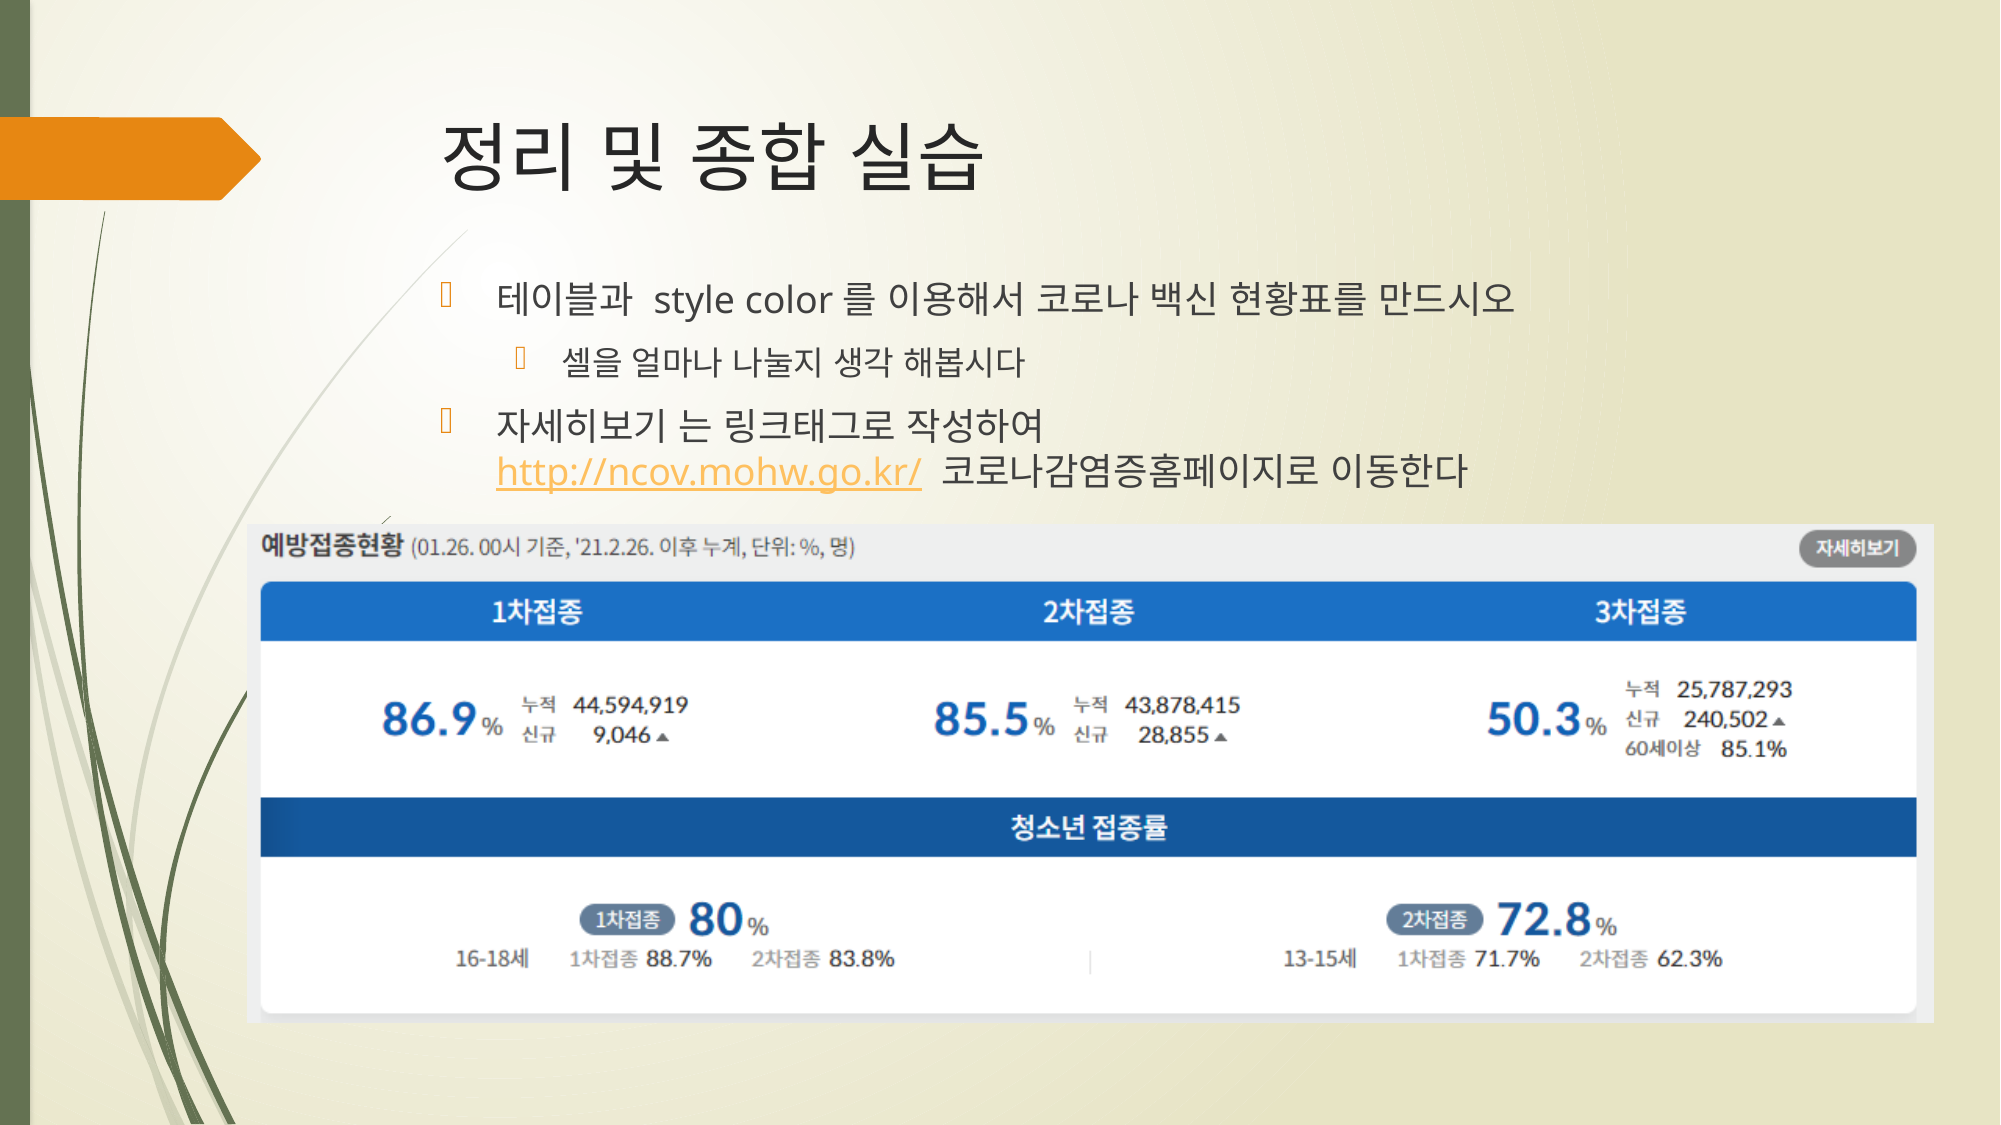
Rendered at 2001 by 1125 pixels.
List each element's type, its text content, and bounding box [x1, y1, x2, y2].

title 정리 및 종합 실습 [425, 102, 1888, 268]
list 테이블과 style color를 이용해서 코로나 백신 현황표를 만드시오 셀을 얼마나 나눌지 생각 해봅시다 자세히보기 는 링크태그로 작성하여 http://ncov.mohw.go.kr/ 코로나감염증홈페이지로 이동한다 [424, 268, 1888, 524]
picture [247, 524, 1935, 1024]
